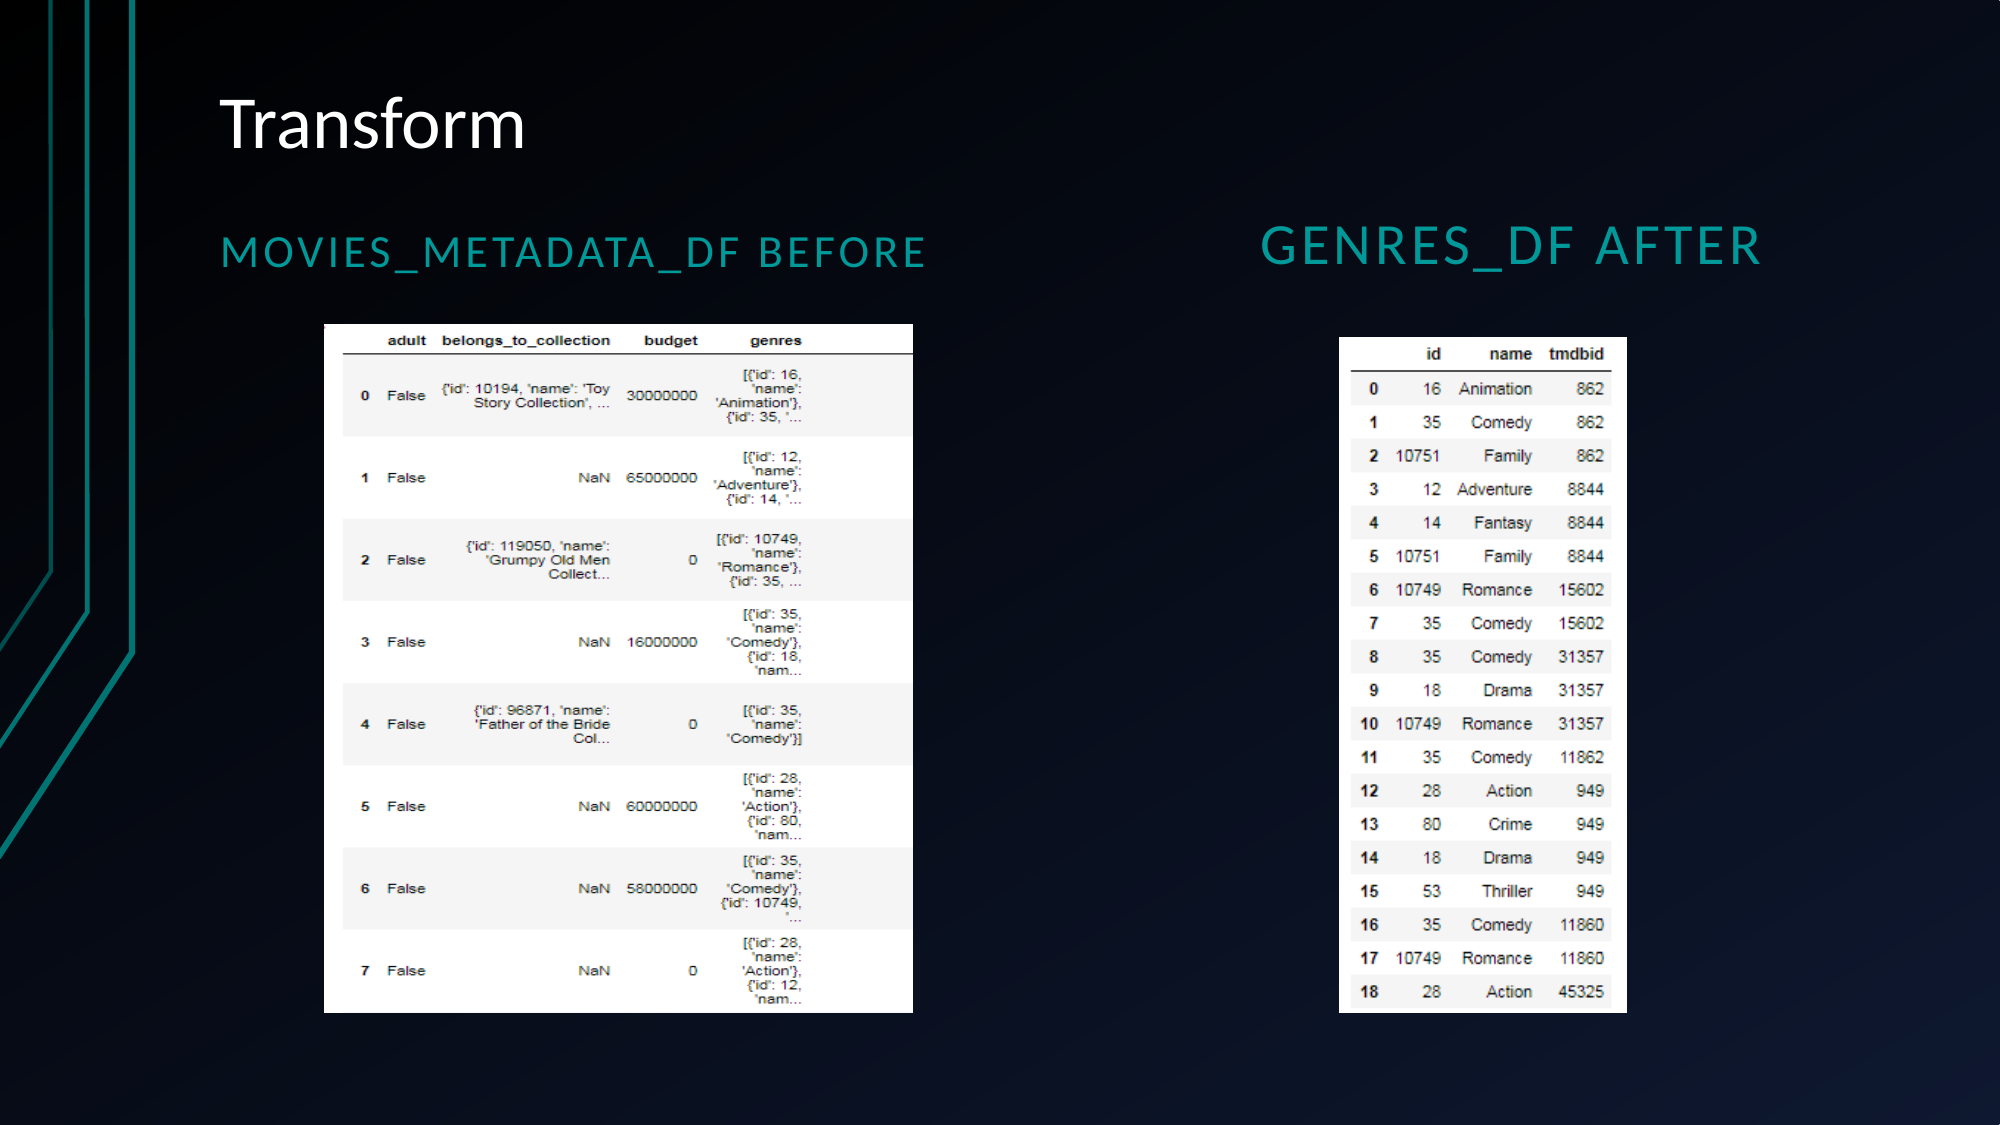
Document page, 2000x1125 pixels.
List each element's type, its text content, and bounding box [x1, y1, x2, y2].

list genres_df after [1065, 174, 1900, 288]
title Transform [199, 45, 1900, 175]
list Movies_metadata_df before [199, 187, 1034, 288]
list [324, 324, 913, 1013]
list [1338, 337, 1627, 1013]
